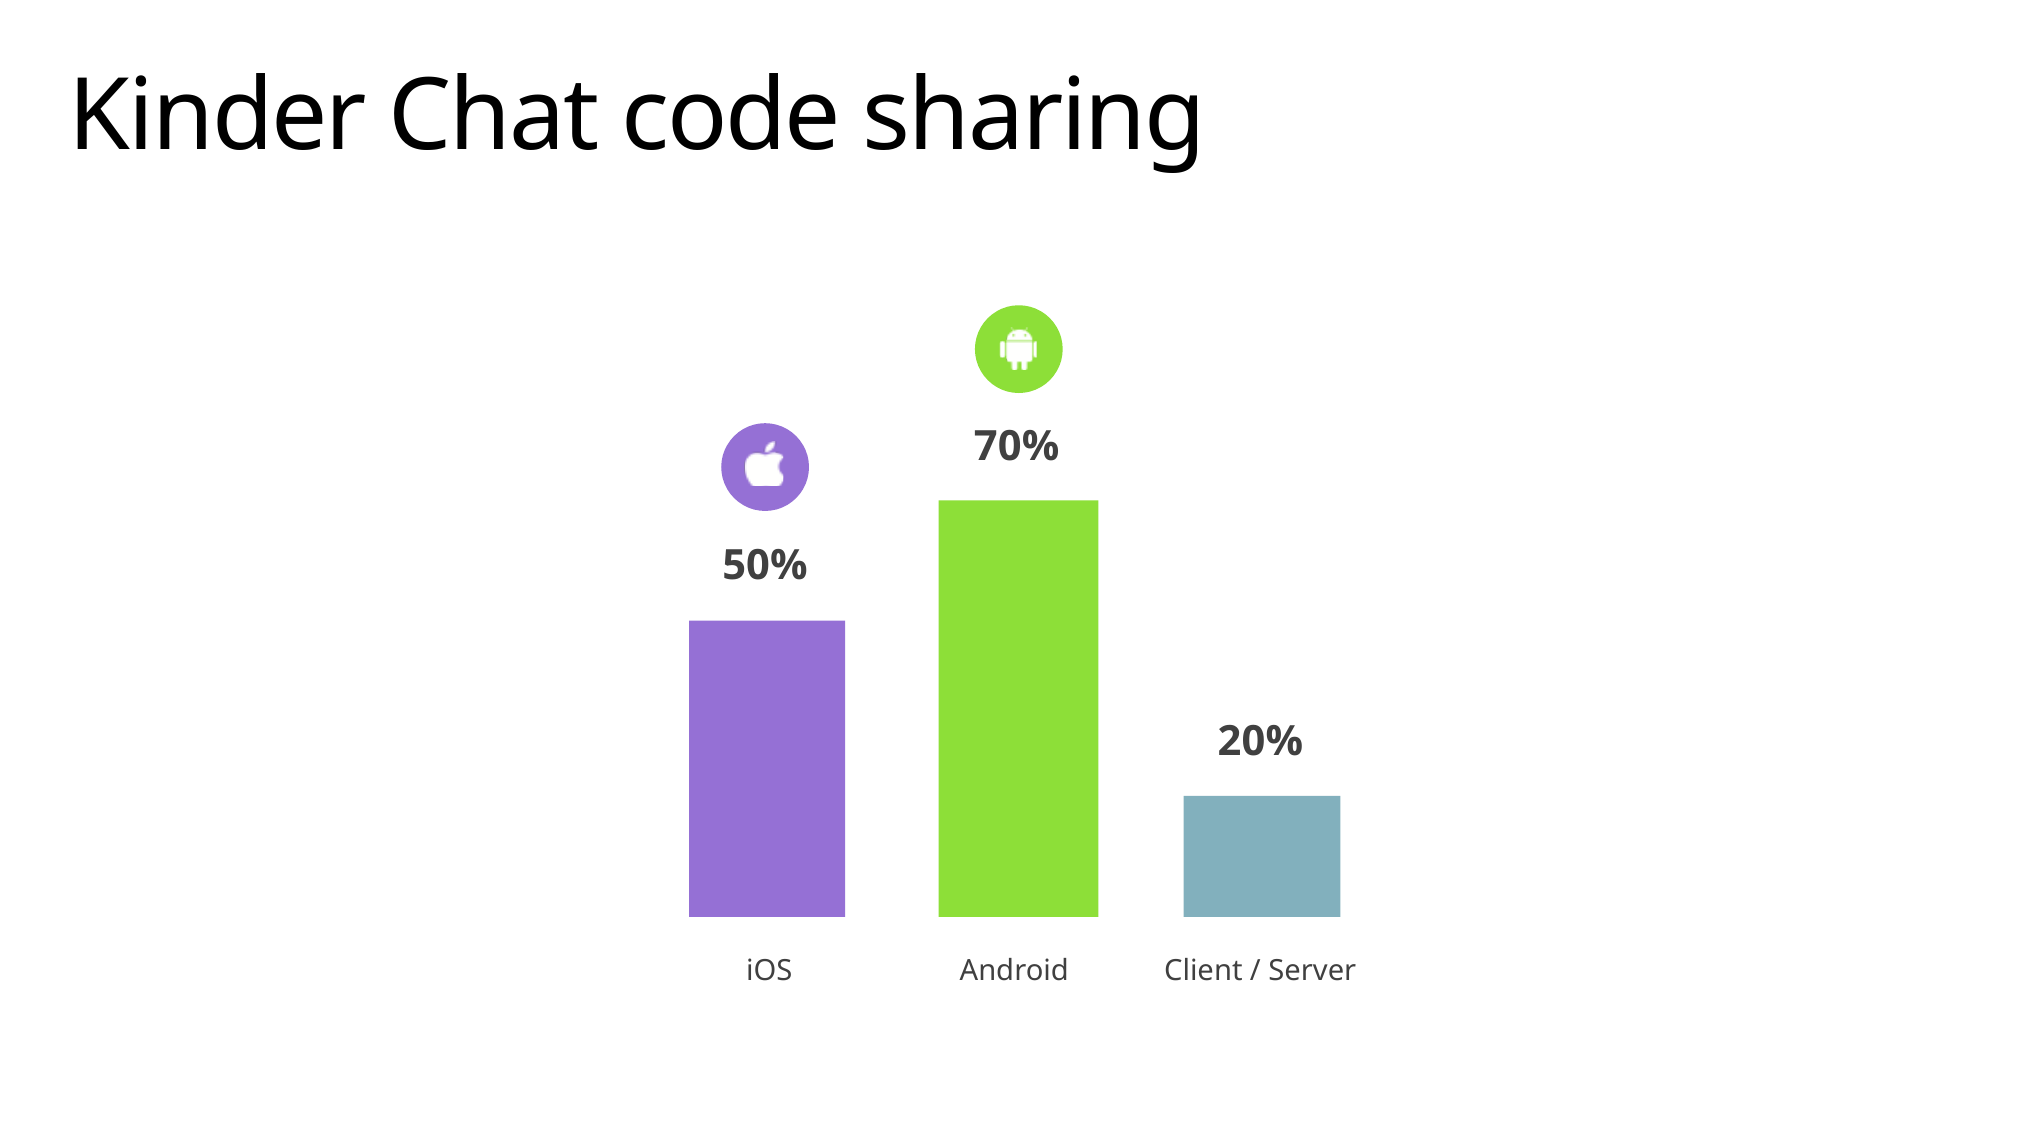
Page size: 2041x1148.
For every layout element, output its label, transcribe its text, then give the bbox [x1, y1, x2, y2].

title Kinder Chat code sharing [45, 48, 1625, 199]
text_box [650, 304, 1390, 1000]
